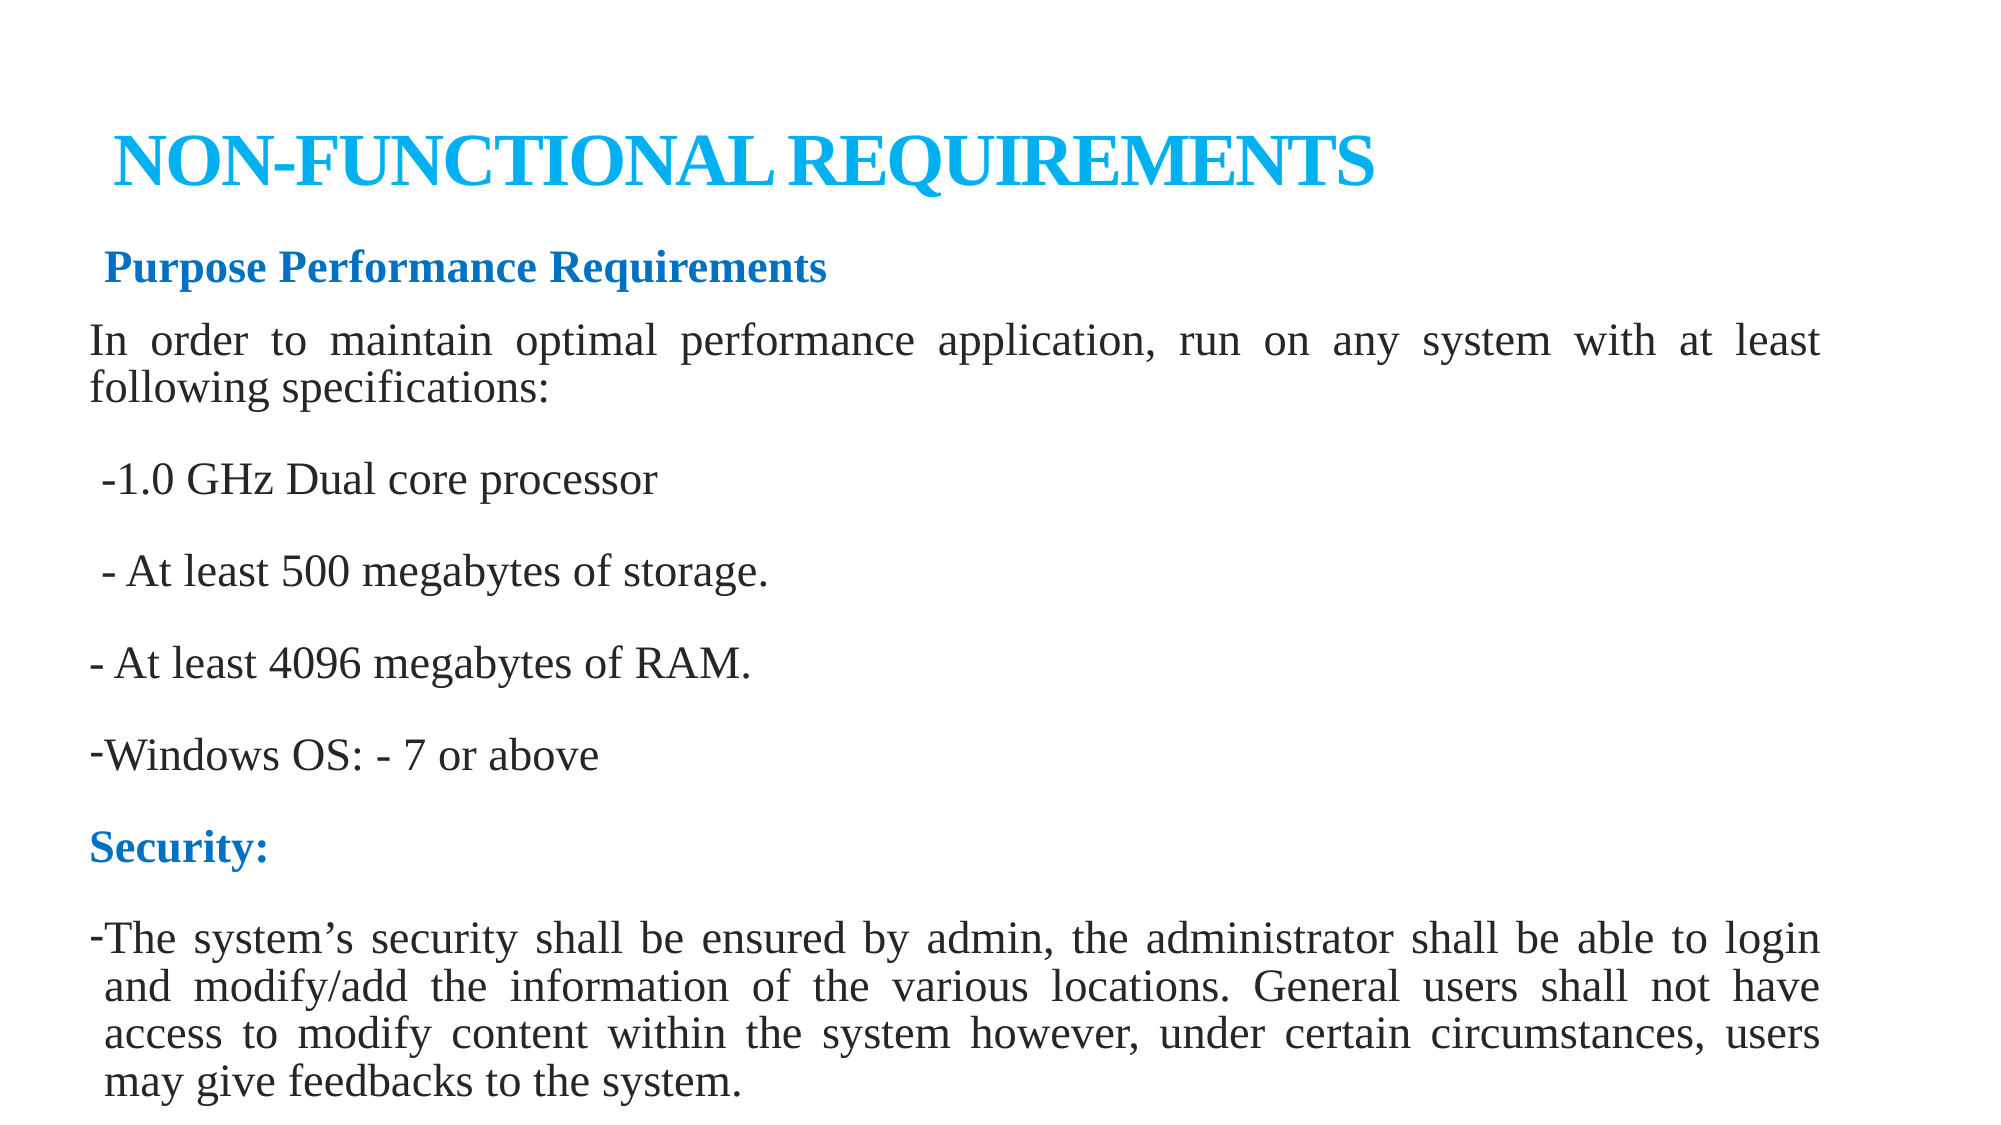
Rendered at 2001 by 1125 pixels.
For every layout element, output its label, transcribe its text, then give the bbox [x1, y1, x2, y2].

list Purpose Performance Requirements In order to maintain optimal performance application, run on any system with at least following specifications: -1.0 GHz Dual core processor - At least 500 megabytes of storage. - At least 4096 megabytes of RAM. Windows OS: - 7 or above Security: The system’s security shall be ensured by admin, the administrator shall be able to login and modify/add the information of the various locations. General users shall not have access to modify content within the system however, under certain circumstances, users may give feedbacks to the system. [74, 237, 1839, 1115]
title NON-FUNCTIONAL REQUIREMENTS [98, 10, 1959, 316]
